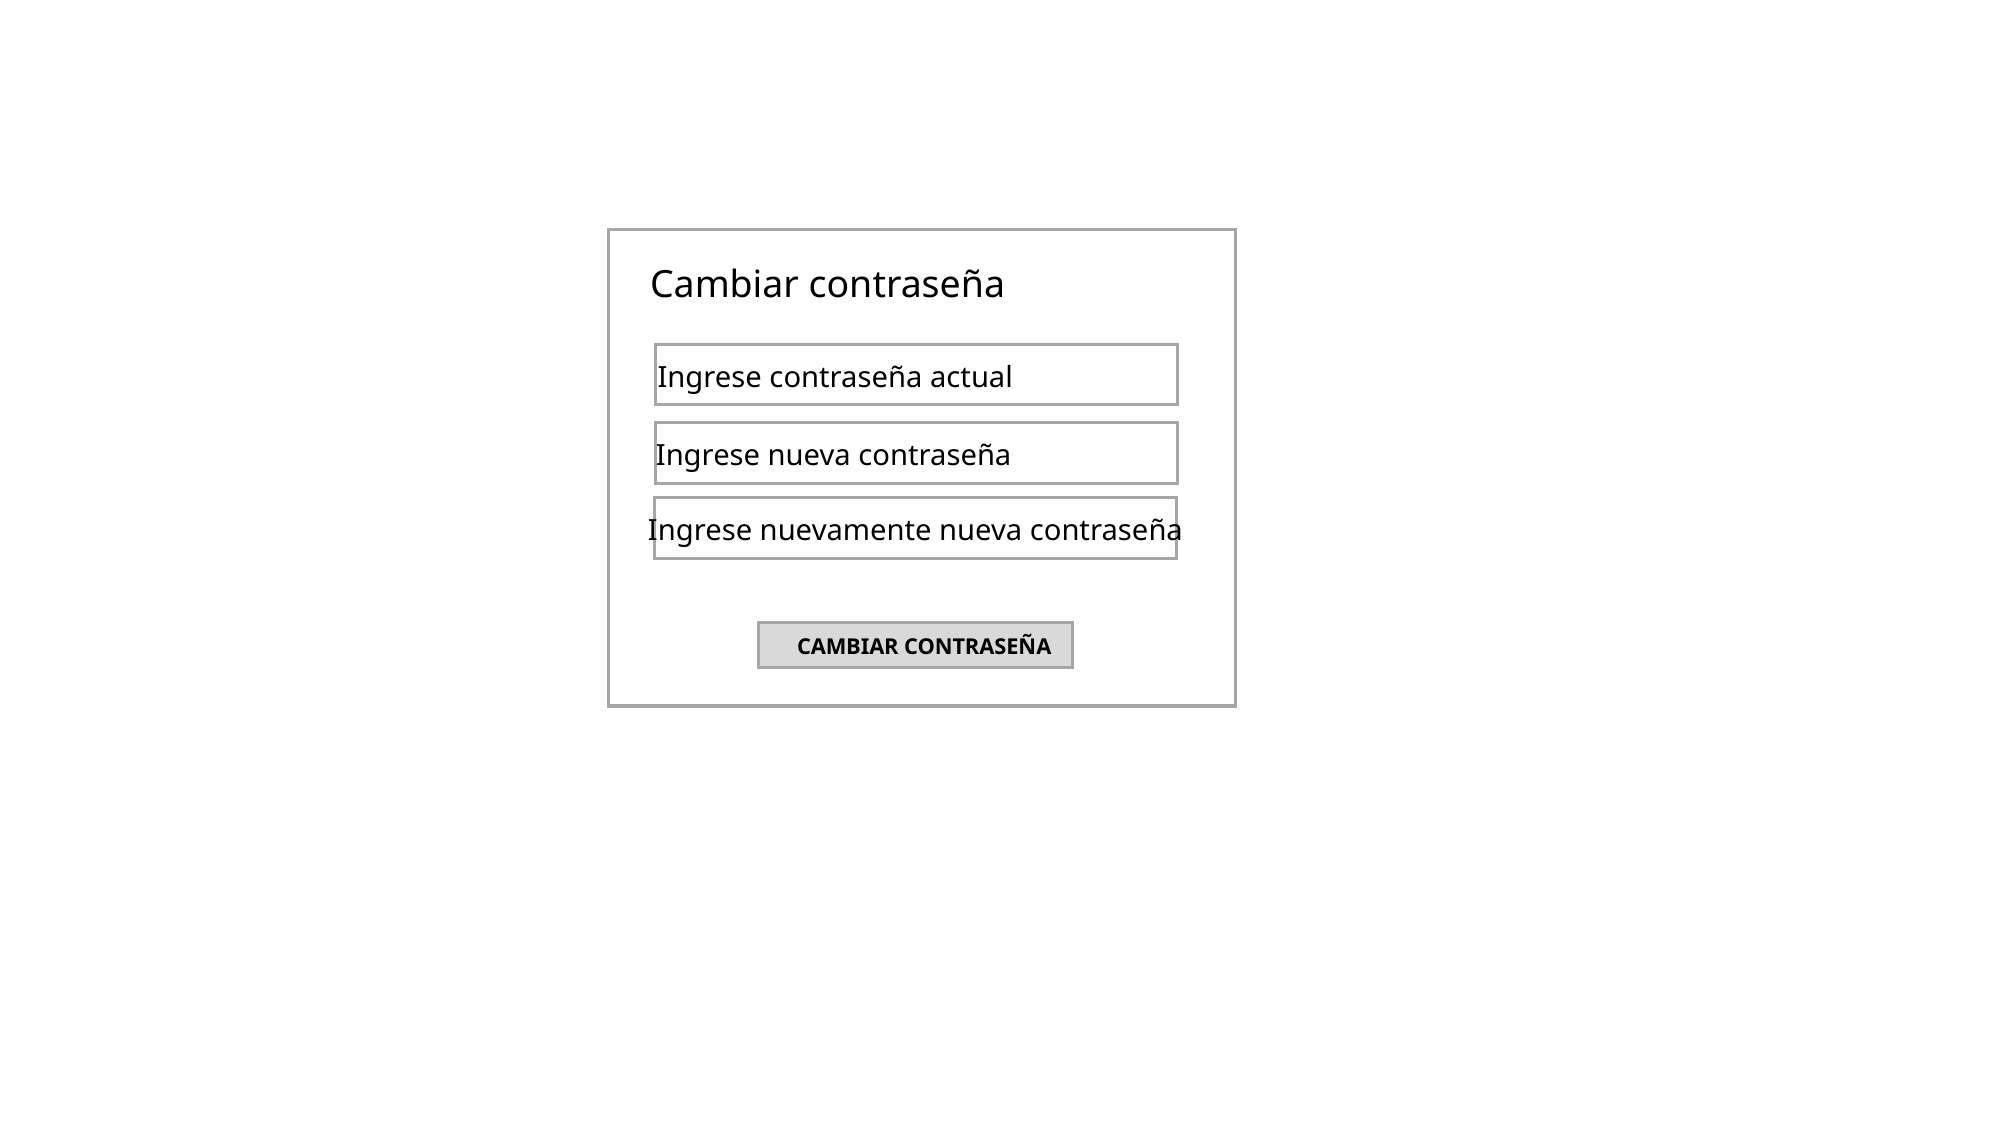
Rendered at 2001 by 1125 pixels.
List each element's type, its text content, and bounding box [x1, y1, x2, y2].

text_box Ingrese nueva contraseña [641, 428, 1027, 479]
text_box [653, 554, 1178, 560]
text_box Cambiar contraseña [635, 252, 1021, 313]
text_box [607, 228, 1237, 708]
text_box [653, 496, 1178, 504]
text_box [654, 421, 1179, 485]
text_box [654, 343, 1179, 406]
text_box Ingrese nuevamente nueva contraseña [633, 504, 1199, 554]
text_box Ingrese contraseña actual [642, 350, 1029, 401]
text_box CAMBIAR CONTRASEÑA [782, 625, 1067, 667]
text_box [757, 621, 1074, 669]
